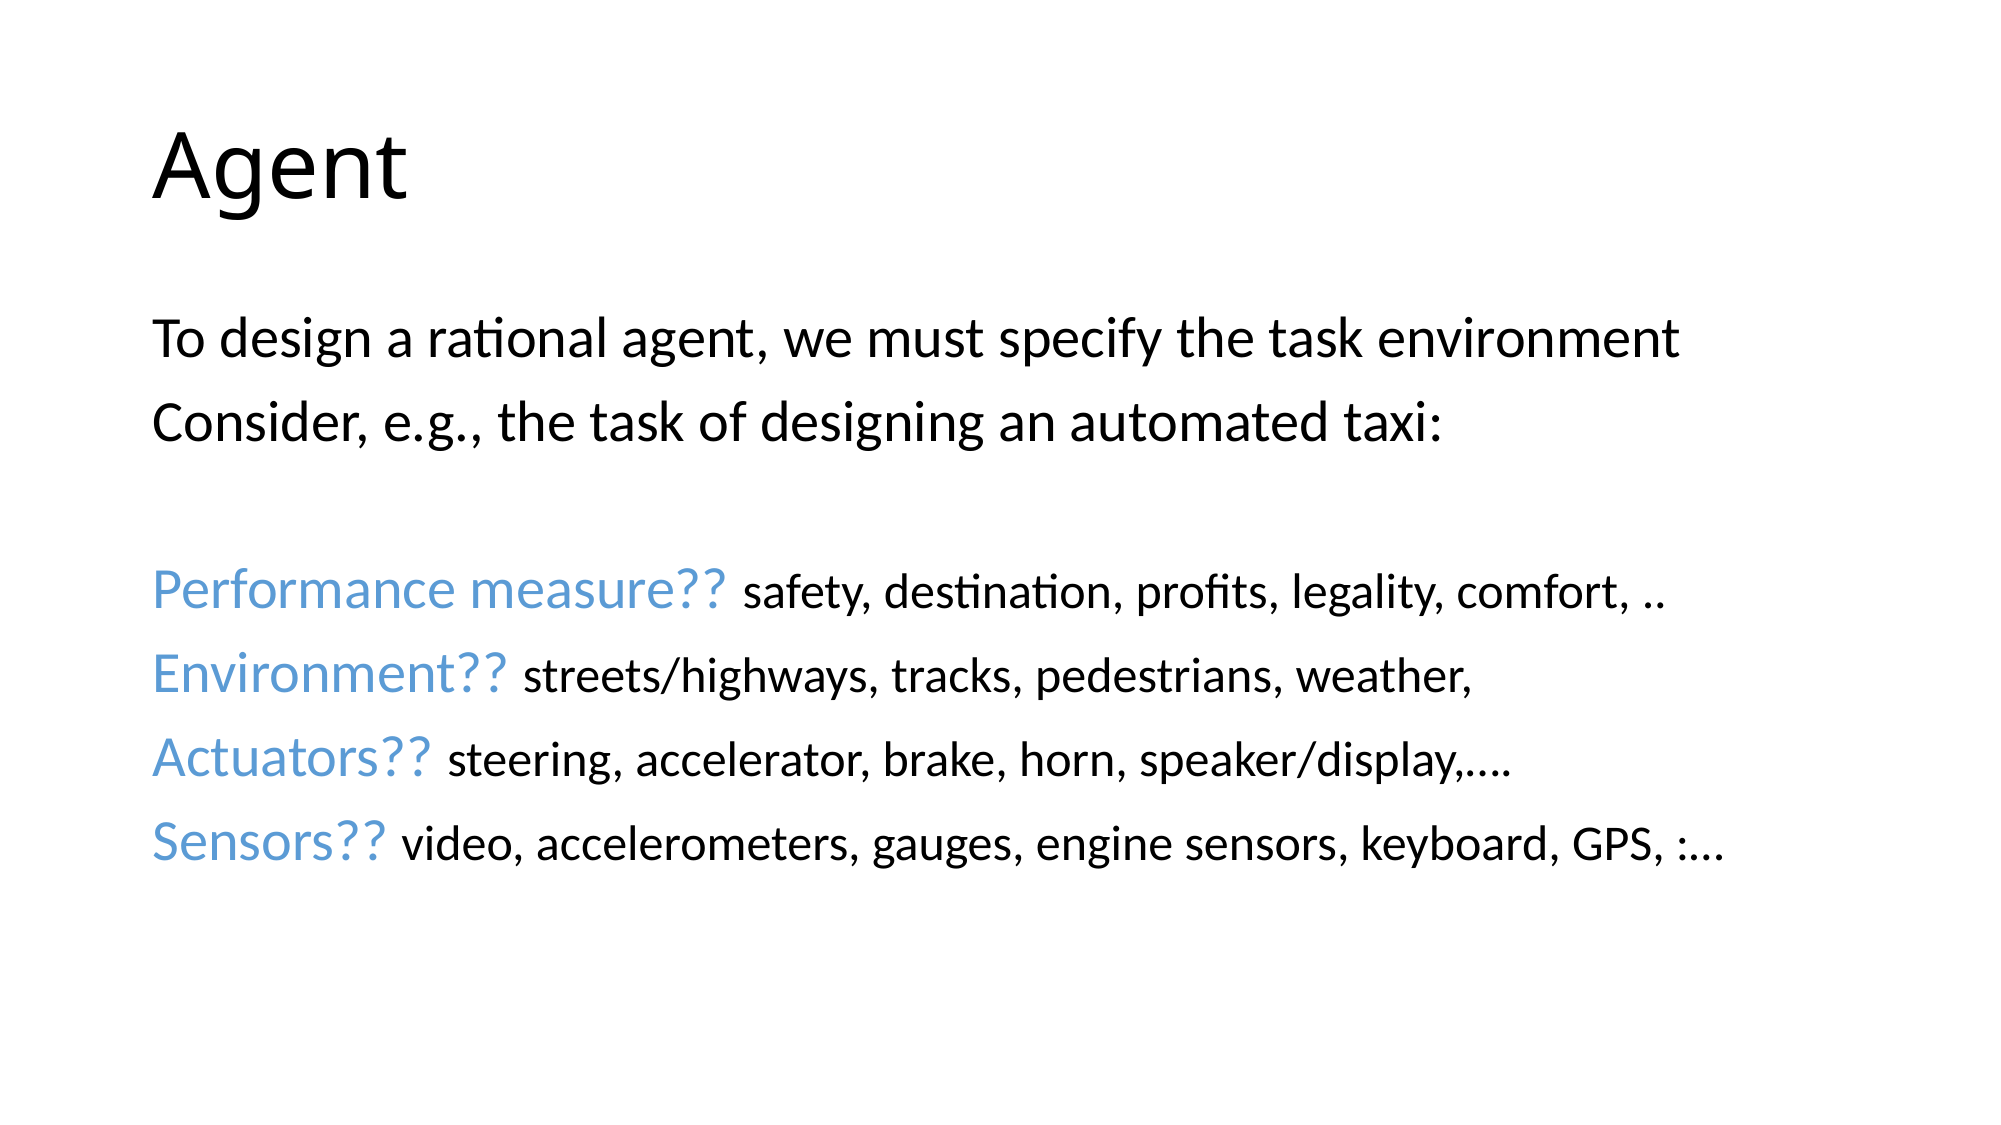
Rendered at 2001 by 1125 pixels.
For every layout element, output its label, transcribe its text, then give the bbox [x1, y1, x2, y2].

list To design a rational agent, we must specify the task environment Consider, e.g., the task of designing an automated taxi: Performance measure?? safety, destination, profits, legality, comfort, .. Environment?? streets/highways, tracks, pedestrians, weather, Actuators?? steering, accelerator, brake, horn, speaker/display,…. Sensors?? video, accelerometers, gauges, engine sensors, keyboard, GPS, :… [137, 299, 1863, 1014]
title Agent [137, 59, 1863, 278]
